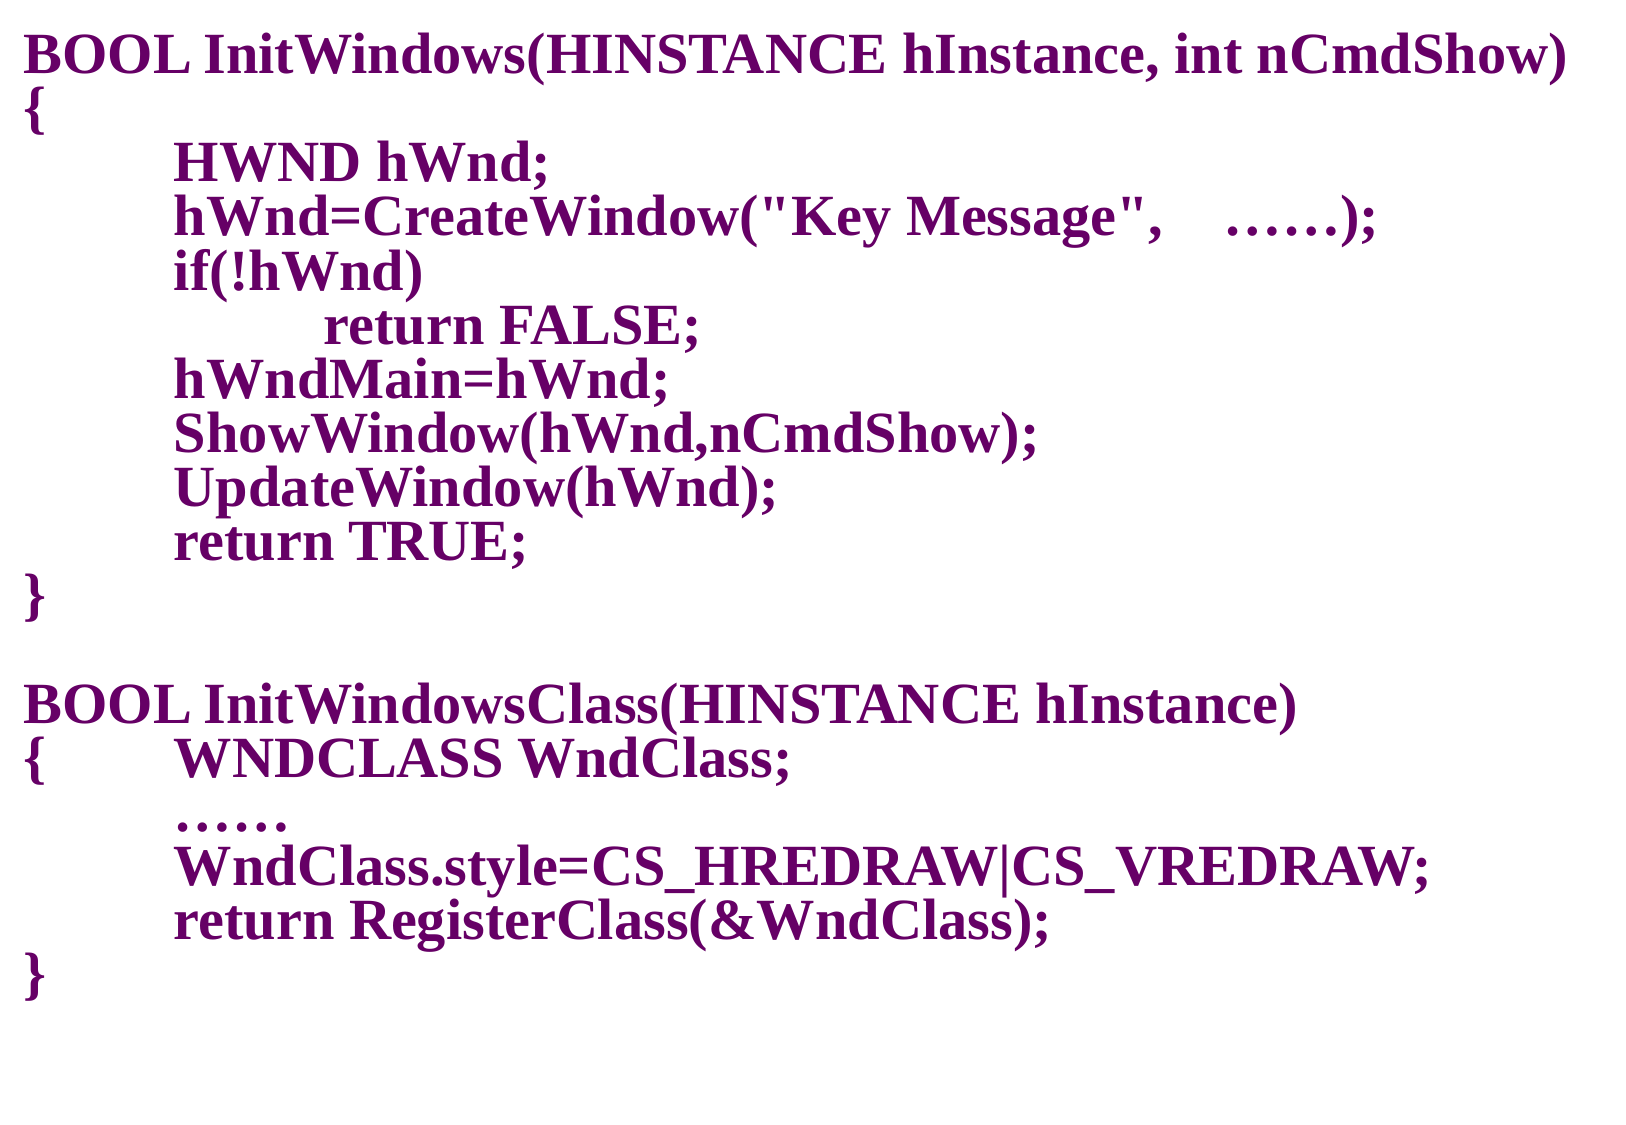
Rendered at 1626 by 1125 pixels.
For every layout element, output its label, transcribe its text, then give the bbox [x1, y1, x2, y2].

text_box BOOL InitWindows(HINSTANCE hInstance, int nCmdShow) { HWND hWnd; hWnd=CreateWindow("Key Message", ……); if(!hWnd) return FALSE; hWndMain=hWnd; ShowWindow(hWnd,nCmdShow); UpdateWindow(hWnd); return TRUE; } BOOL InitWindowsClass(HINSTANCE hInstance) { WNDCLASS WndClass; …… WndClass.style=CS_HREDRAW|CS_VREDRAW; return RegisterClass(&WndClass); } [9, 23, 1614, 1013]
